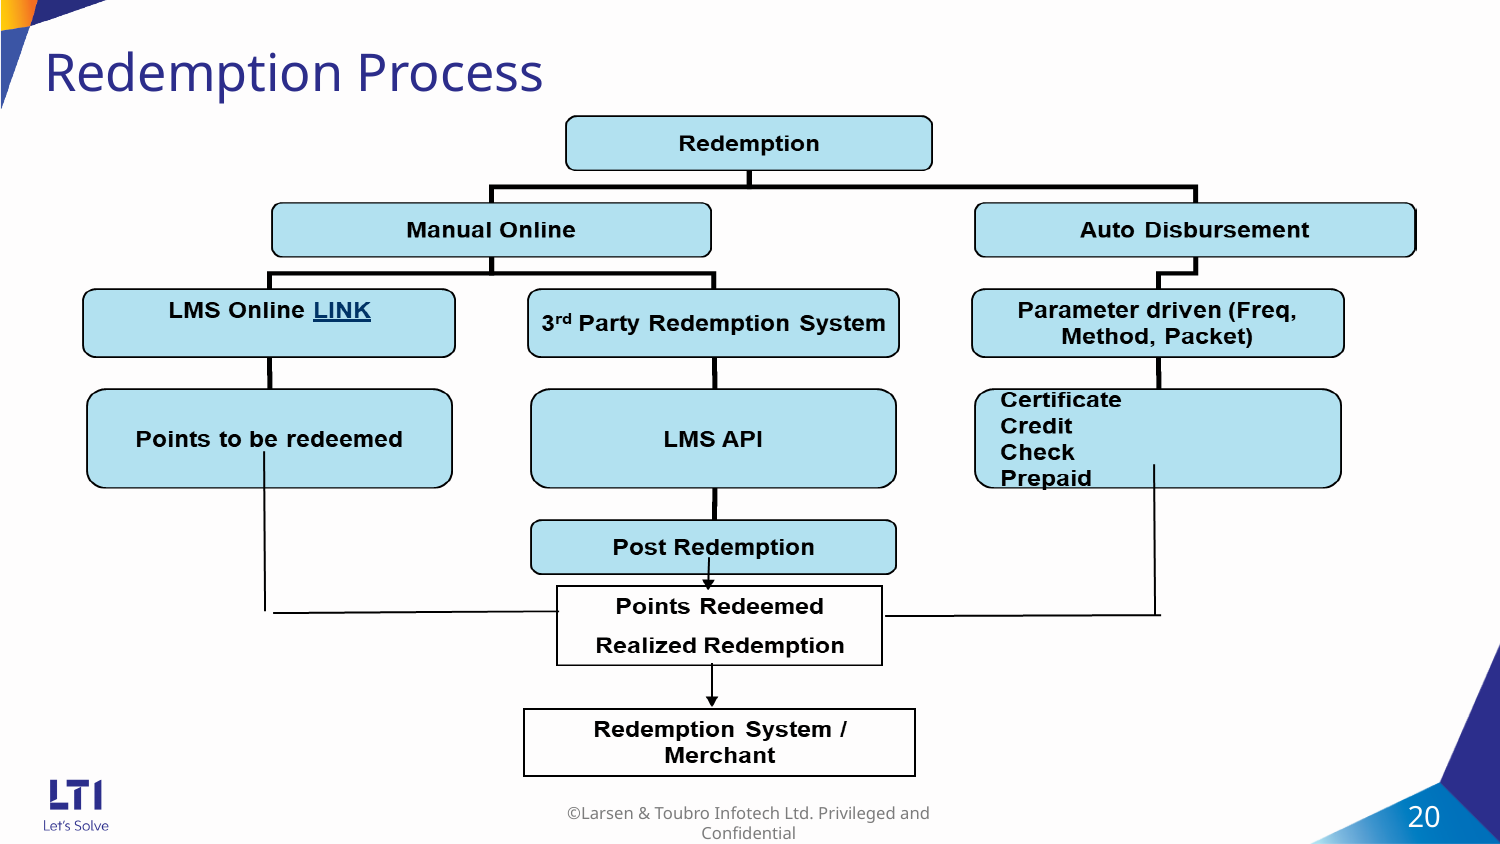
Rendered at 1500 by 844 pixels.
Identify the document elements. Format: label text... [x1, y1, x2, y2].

title Redemption Process [43, 38, 1455, 104]
picture [33, 115, 1500, 844]
picture [0, 0, 110, 109]
